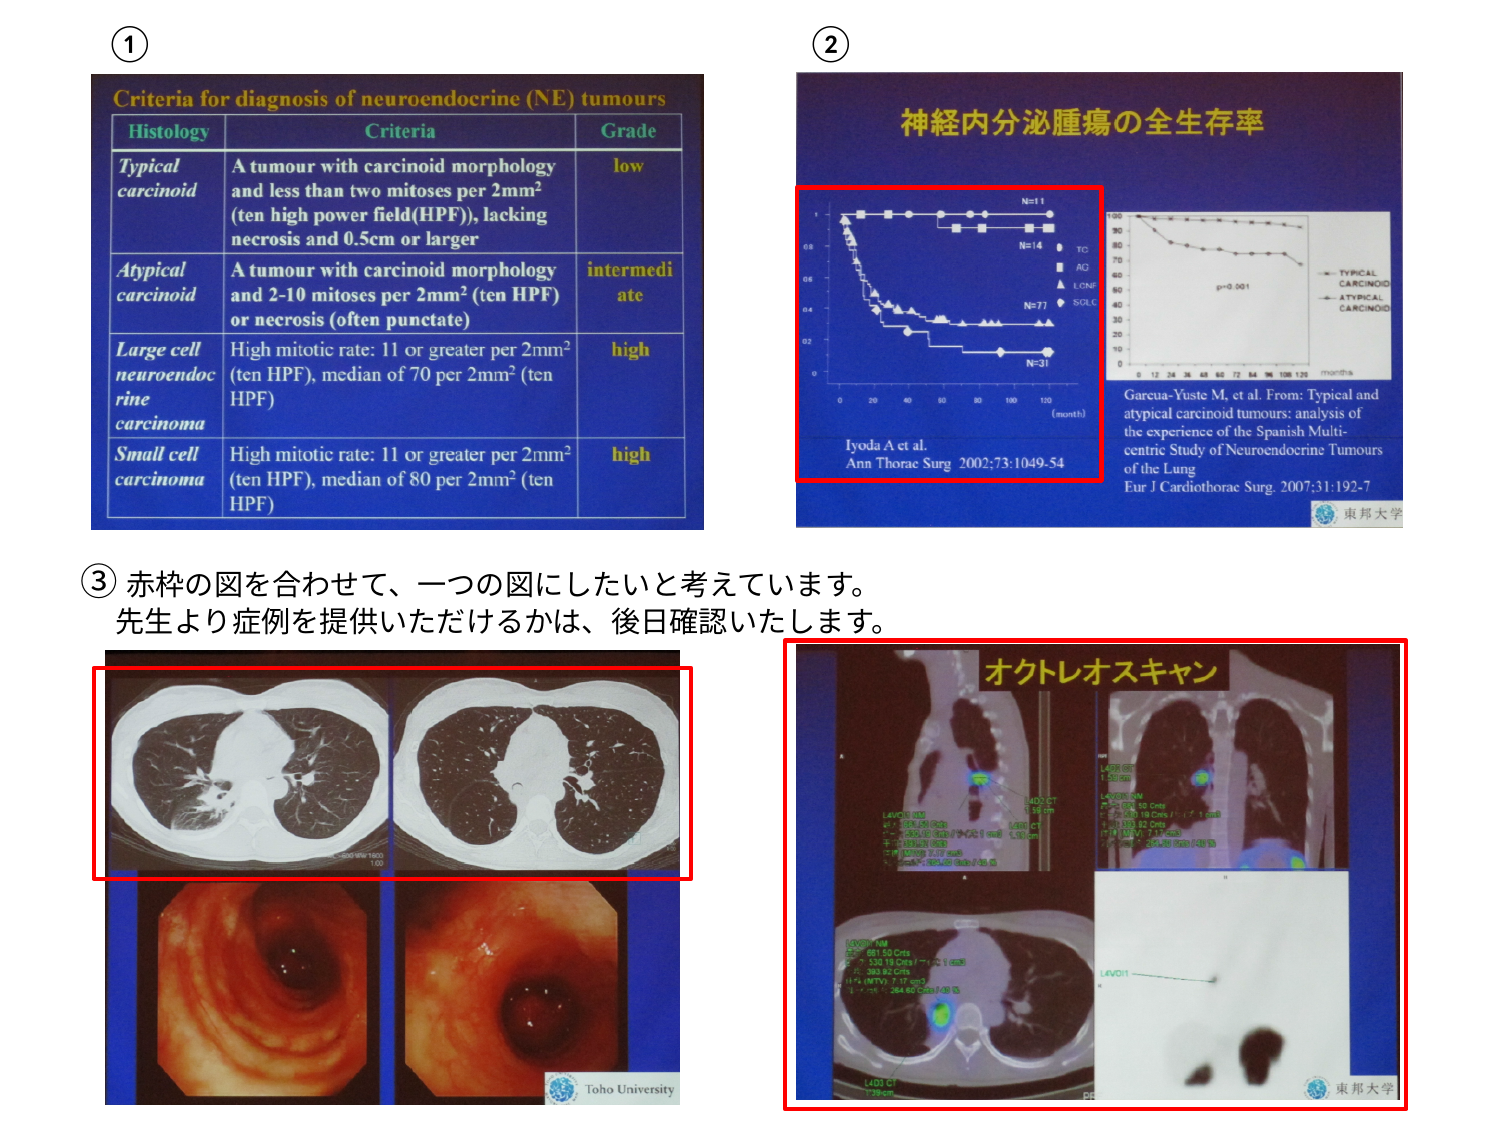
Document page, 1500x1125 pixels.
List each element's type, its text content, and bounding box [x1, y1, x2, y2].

picture [796, 72, 1403, 528]
text_box [684, 666, 693, 881]
text_box ③赤枠の図を合わせて、一つの図にしたいと考えています。 先生より症例を提供いただけるかは、後日確認いたします。 [65, 550, 916, 646]
text_box ② [791, 11, 871, 72]
picture [105, 649, 680, 1106]
text_box [92, 666, 100, 881]
text_box ① [90, 11, 170, 72]
picture [91, 74, 704, 530]
text_box [783, 638, 1408, 1111]
picture [796, 644, 1400, 1100]
